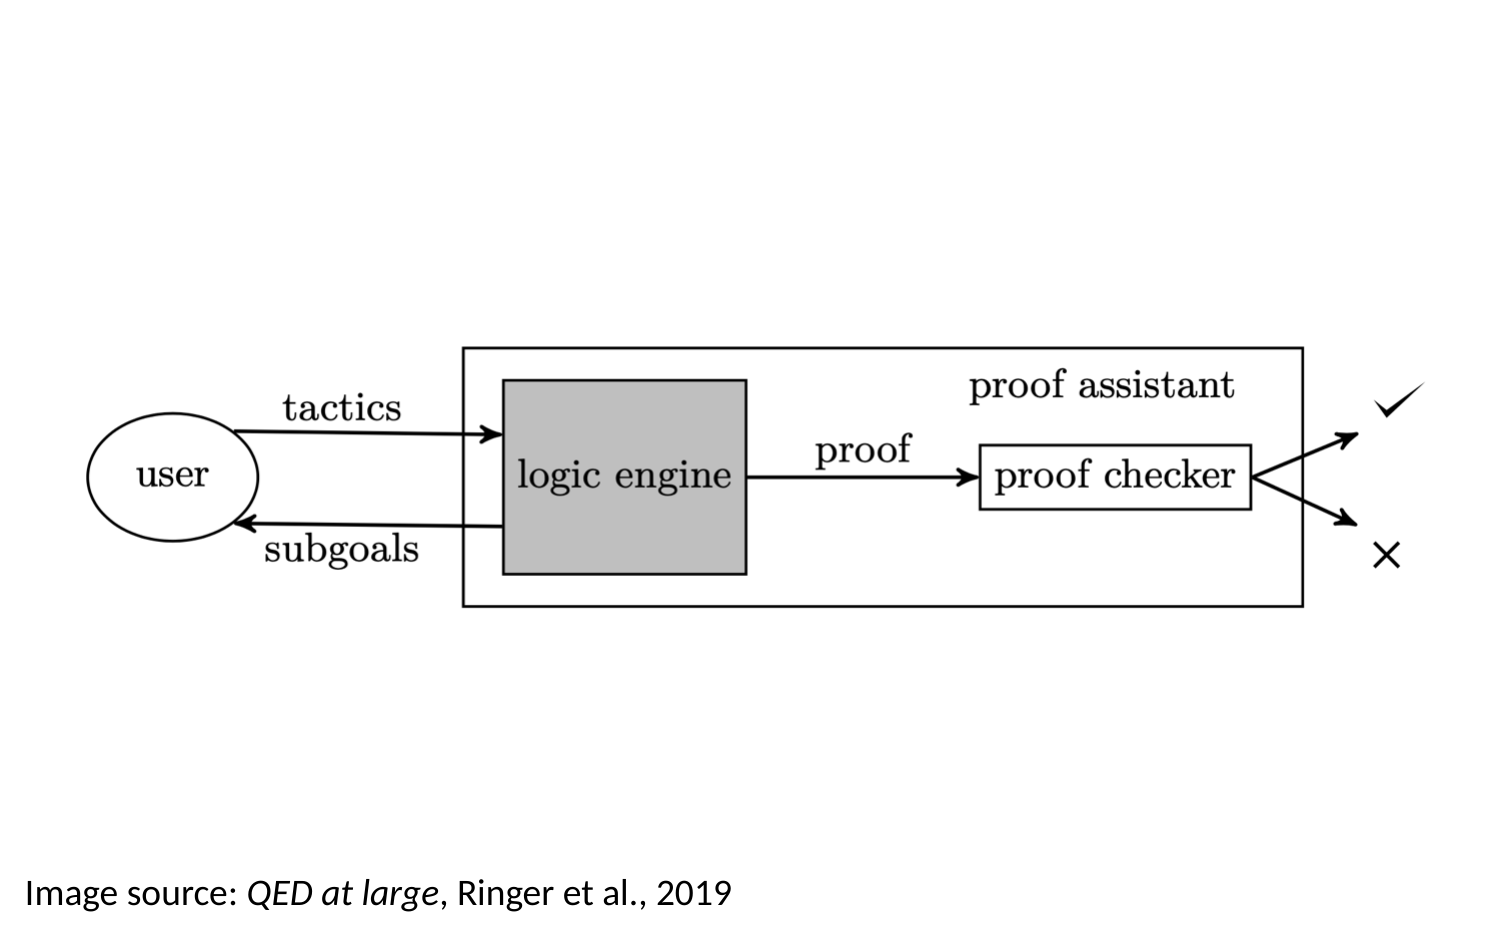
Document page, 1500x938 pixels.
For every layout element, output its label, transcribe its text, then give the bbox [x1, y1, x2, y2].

text_box Image source: QED at large, Ringer et al., 2019 [10, 860, 748, 920]
picture [0, 294, 1500, 643]
